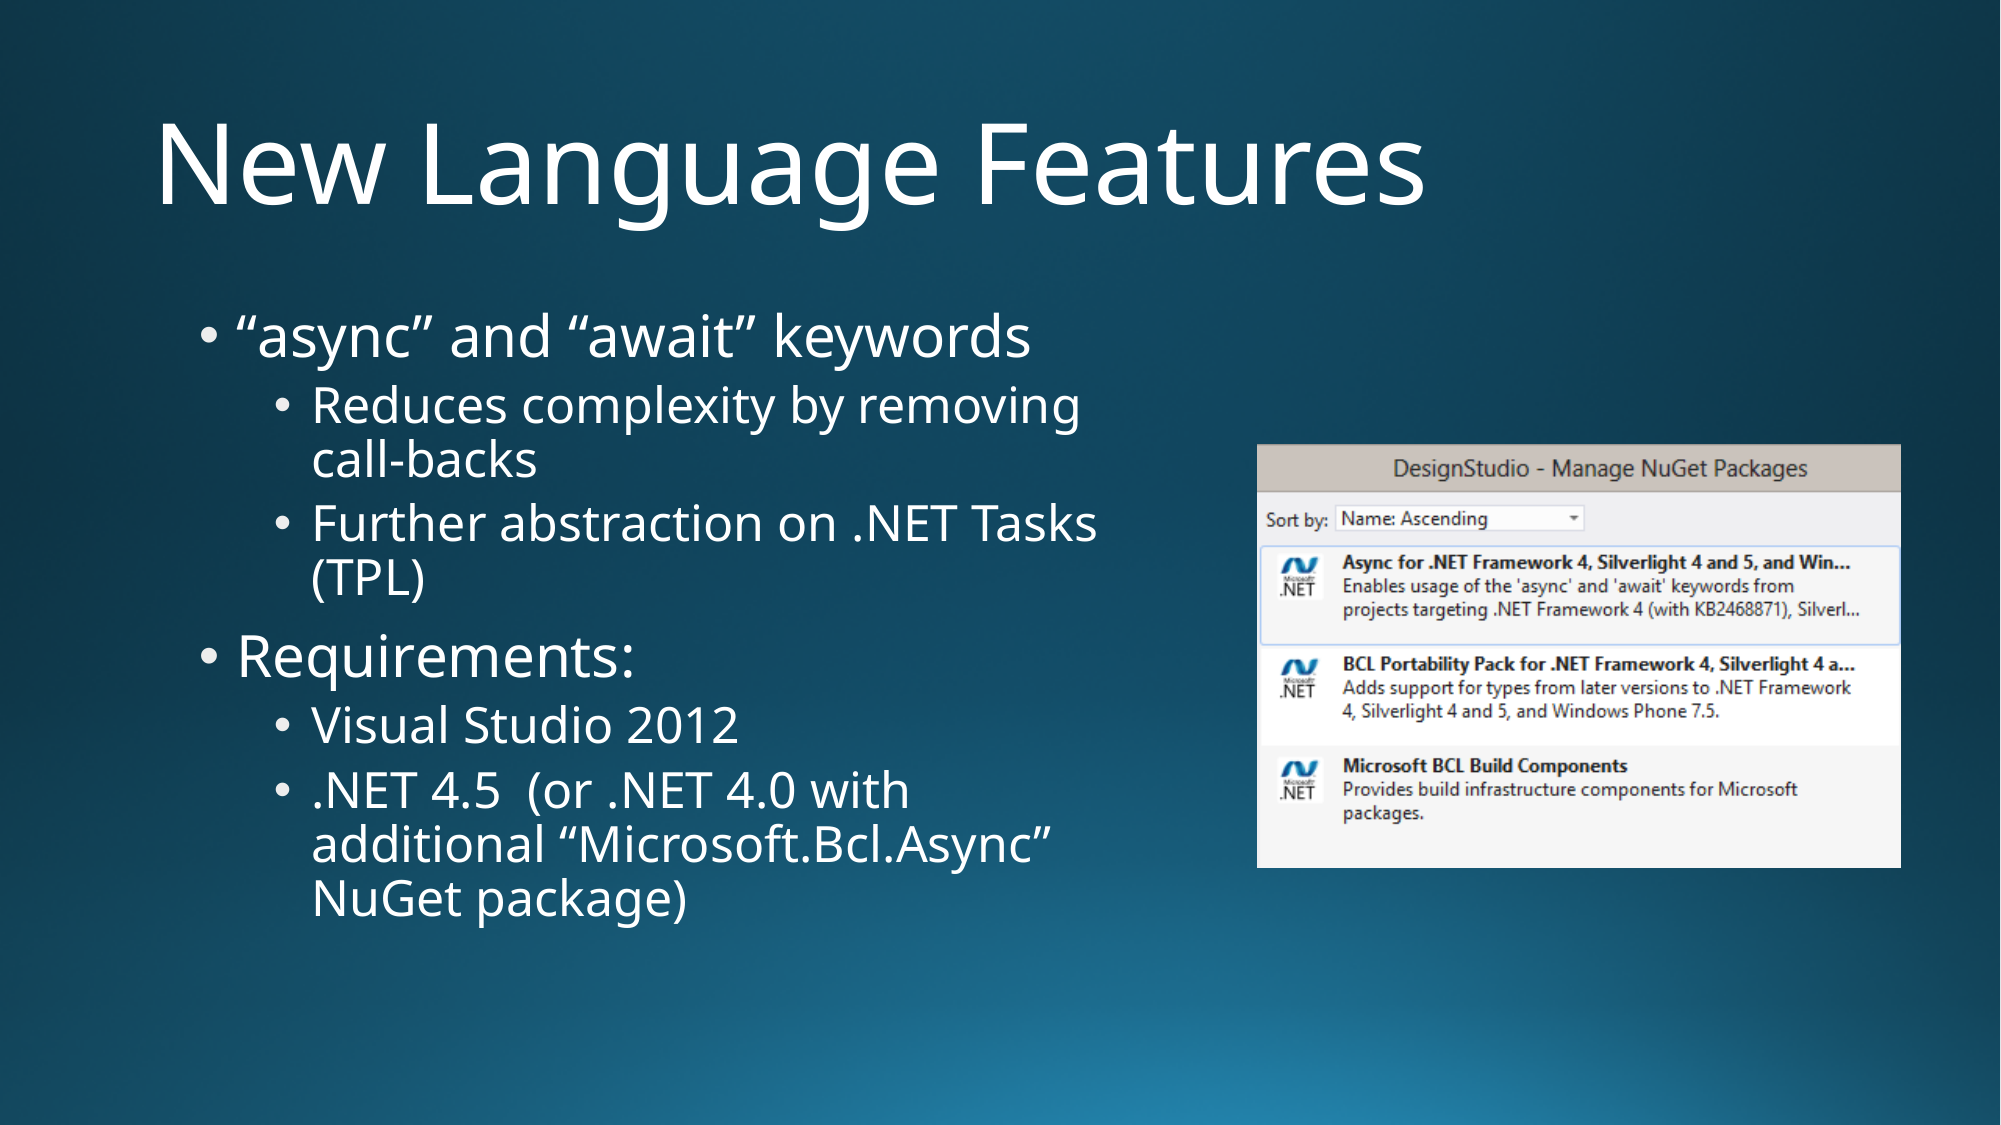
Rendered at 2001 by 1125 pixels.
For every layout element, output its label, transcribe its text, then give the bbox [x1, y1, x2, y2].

list “async” and “await” keywords Reduces complexity by removing call-backs Further abstraction on .NET Tasks (TPL) Requirements: Visual Studio 2012 .NET 4.5 (or .NET 4.0 with additional “Microsoft.Bcl.Async” NuGet package) [183, 299, 1150, 1014]
title New Language Features [137, 59, 1863, 278]
picture [0, 0, 2001, 1125]
